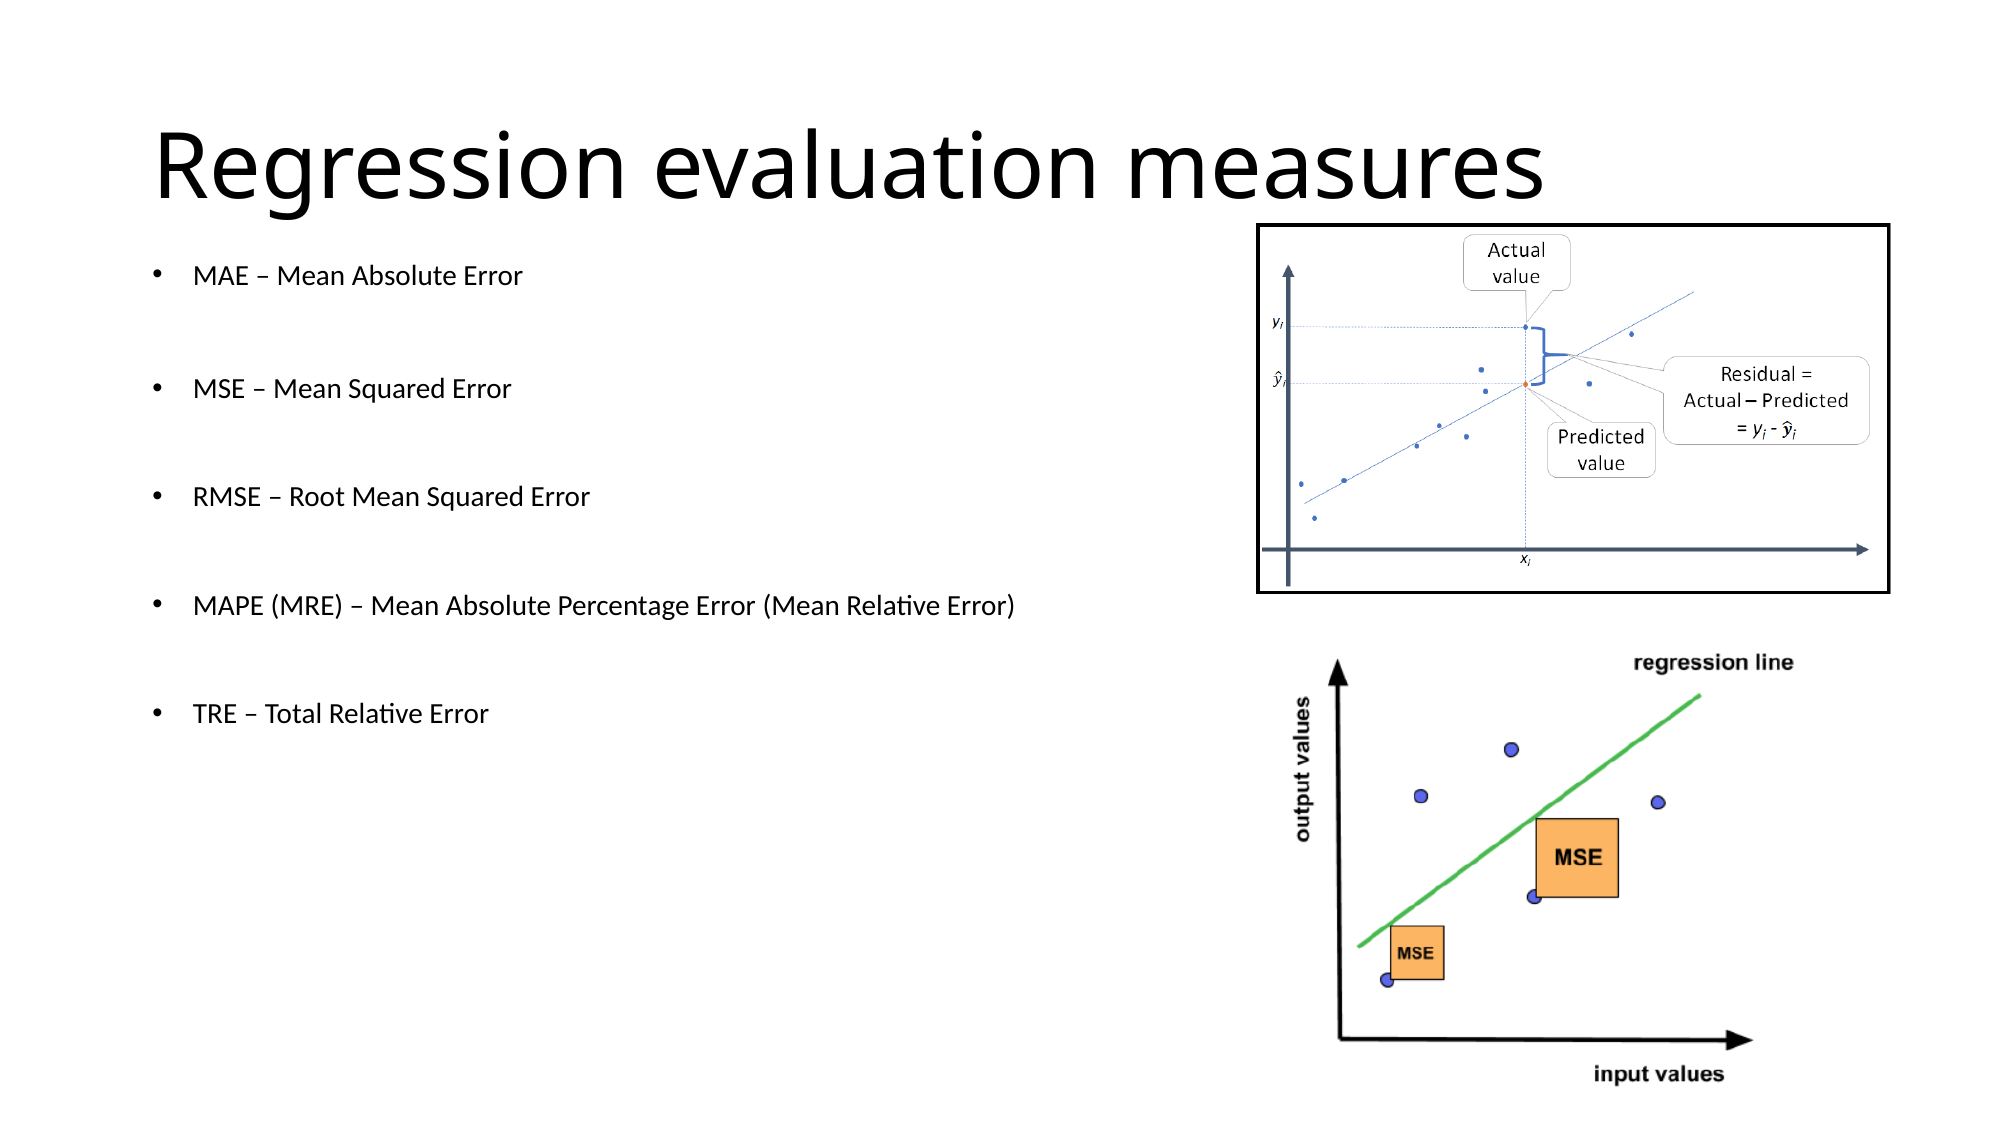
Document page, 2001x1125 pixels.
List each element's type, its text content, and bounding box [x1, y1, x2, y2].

title Regression evaluation measures [137, 59, 1863, 278]
picture [1251, 218, 1895, 1112]
